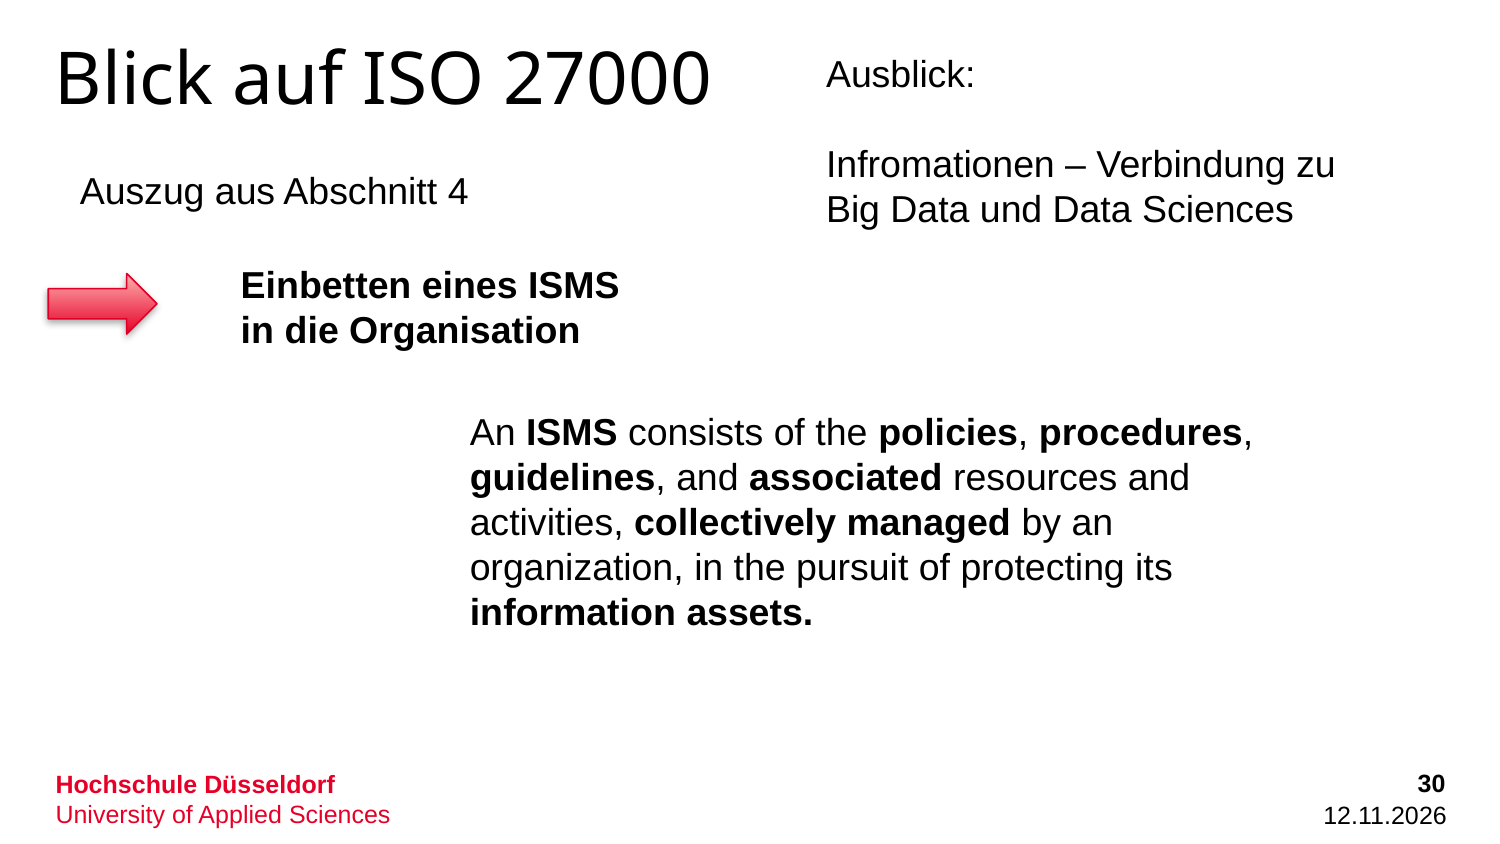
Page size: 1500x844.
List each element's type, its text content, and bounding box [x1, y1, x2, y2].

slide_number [1305, 785, 1463, 844]
text_box An ISMS consists of the policies, procedures, guidelines, and associated resources and activities, collectively managed by an organization, in the pursuit of protecting its information assets. [454, 400, 1329, 641]
title Blick auf ISO 27000 [39, 24, 1461, 160]
text_box Einbetten eines ISMS in die Organisation [225, 253, 645, 359]
text_box [47, 272, 158, 335]
slide_number 30 [1283, 759, 1461, 815]
text_box Ausblick: Infromationen – Verbindung zu Big Data und Data Sciences [811, 42, 1369, 238]
text_box Auszug aus Abschnitt 4 [64, 159, 830, 265]
